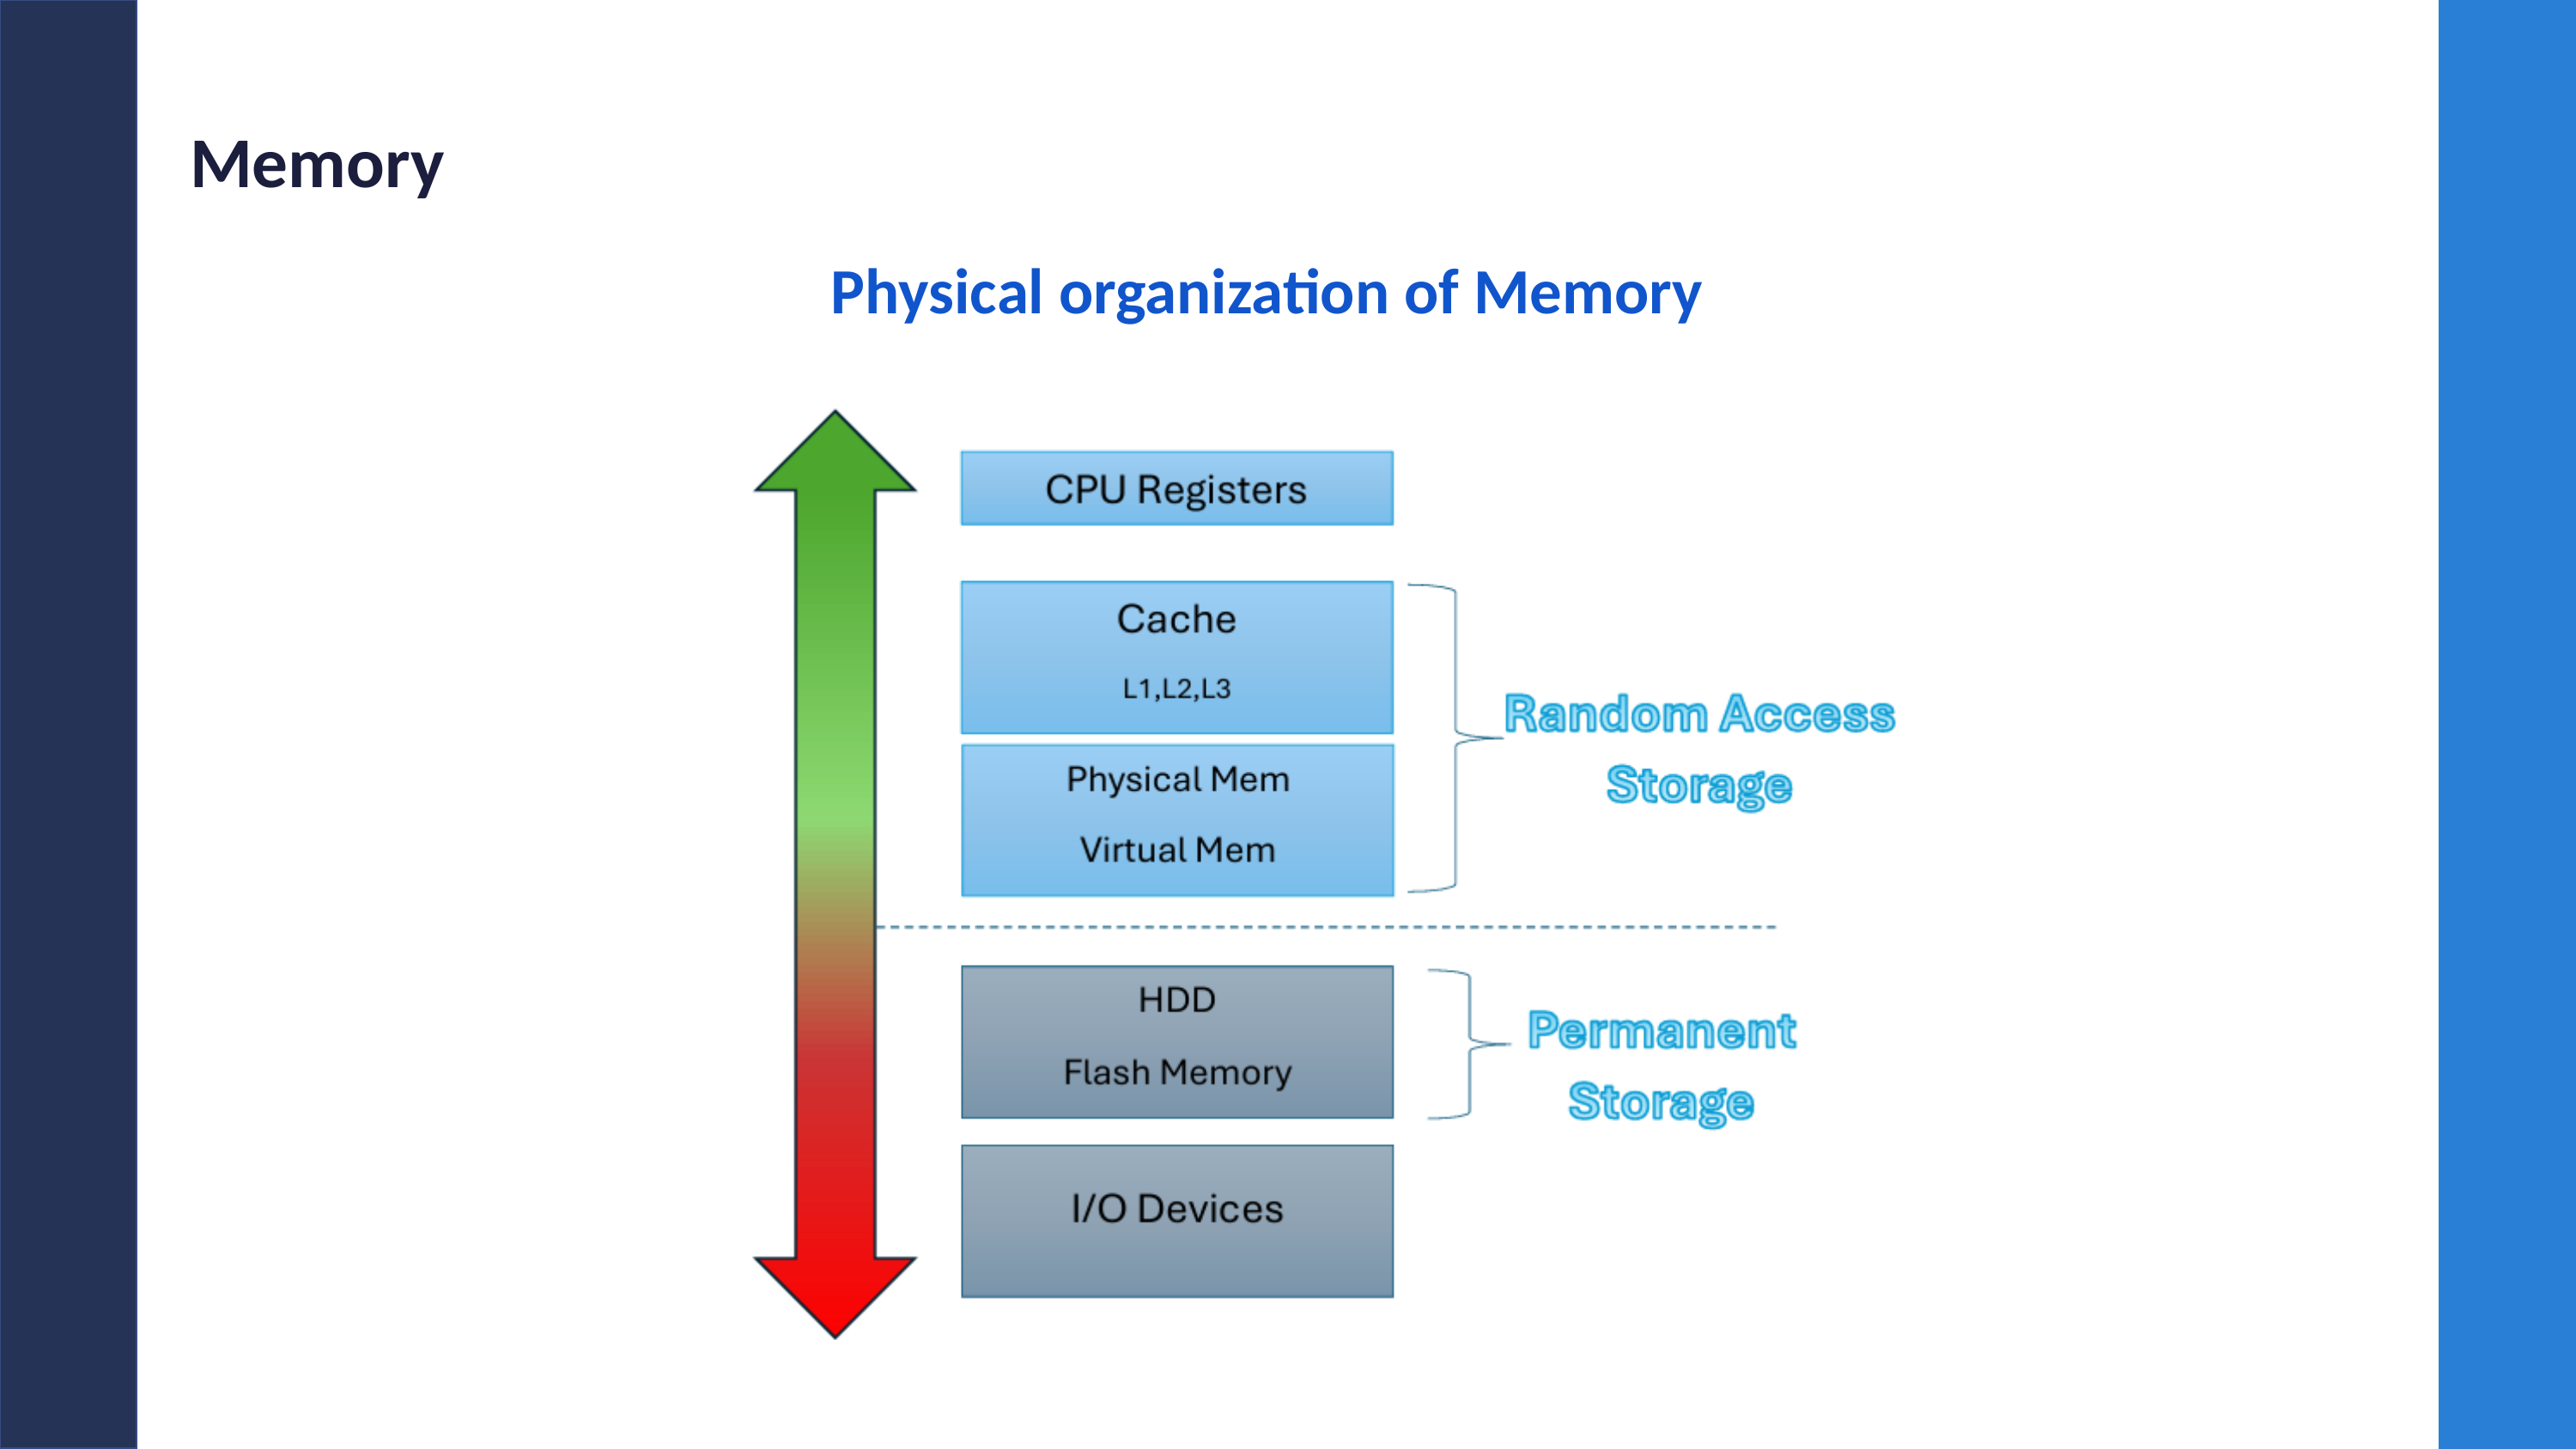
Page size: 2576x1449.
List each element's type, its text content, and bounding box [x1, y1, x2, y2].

picture [726, 378, 1915, 1359]
list Physical organization of Memory [817, 252, 1759, 377]
title Memory [177, 76, 2399, 252]
